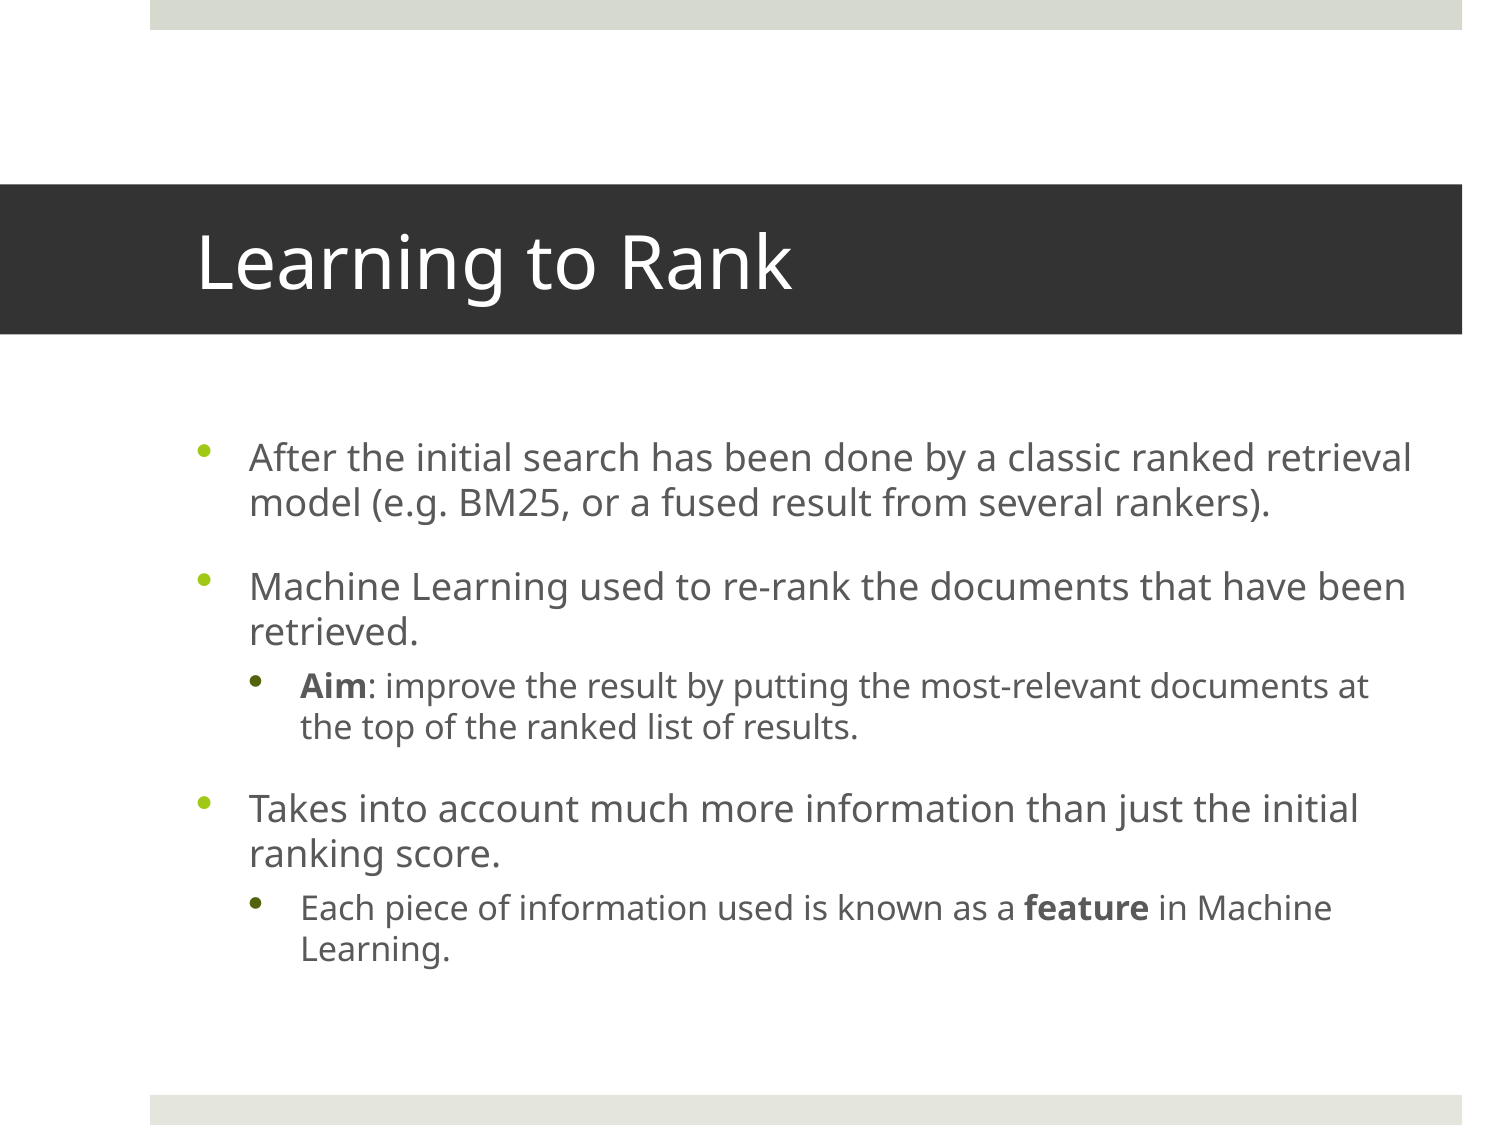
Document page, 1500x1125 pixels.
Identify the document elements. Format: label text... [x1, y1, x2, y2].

title Learning to Rank [0, 184, 1463, 335]
list After the initial search has been done by a classic ranked retrieval model (e.g. BM25, or a fused result from several rankers). Machine Learning used to re-rank the documents that have been retrieved. Aim: improve the result by putting the most-relevant documents at the top of the ranked list of results. Takes into account much more information than just the initial ranking score. Each piece of information used is known as a feature in Machine Learning. [182, 425, 1432, 1028]
